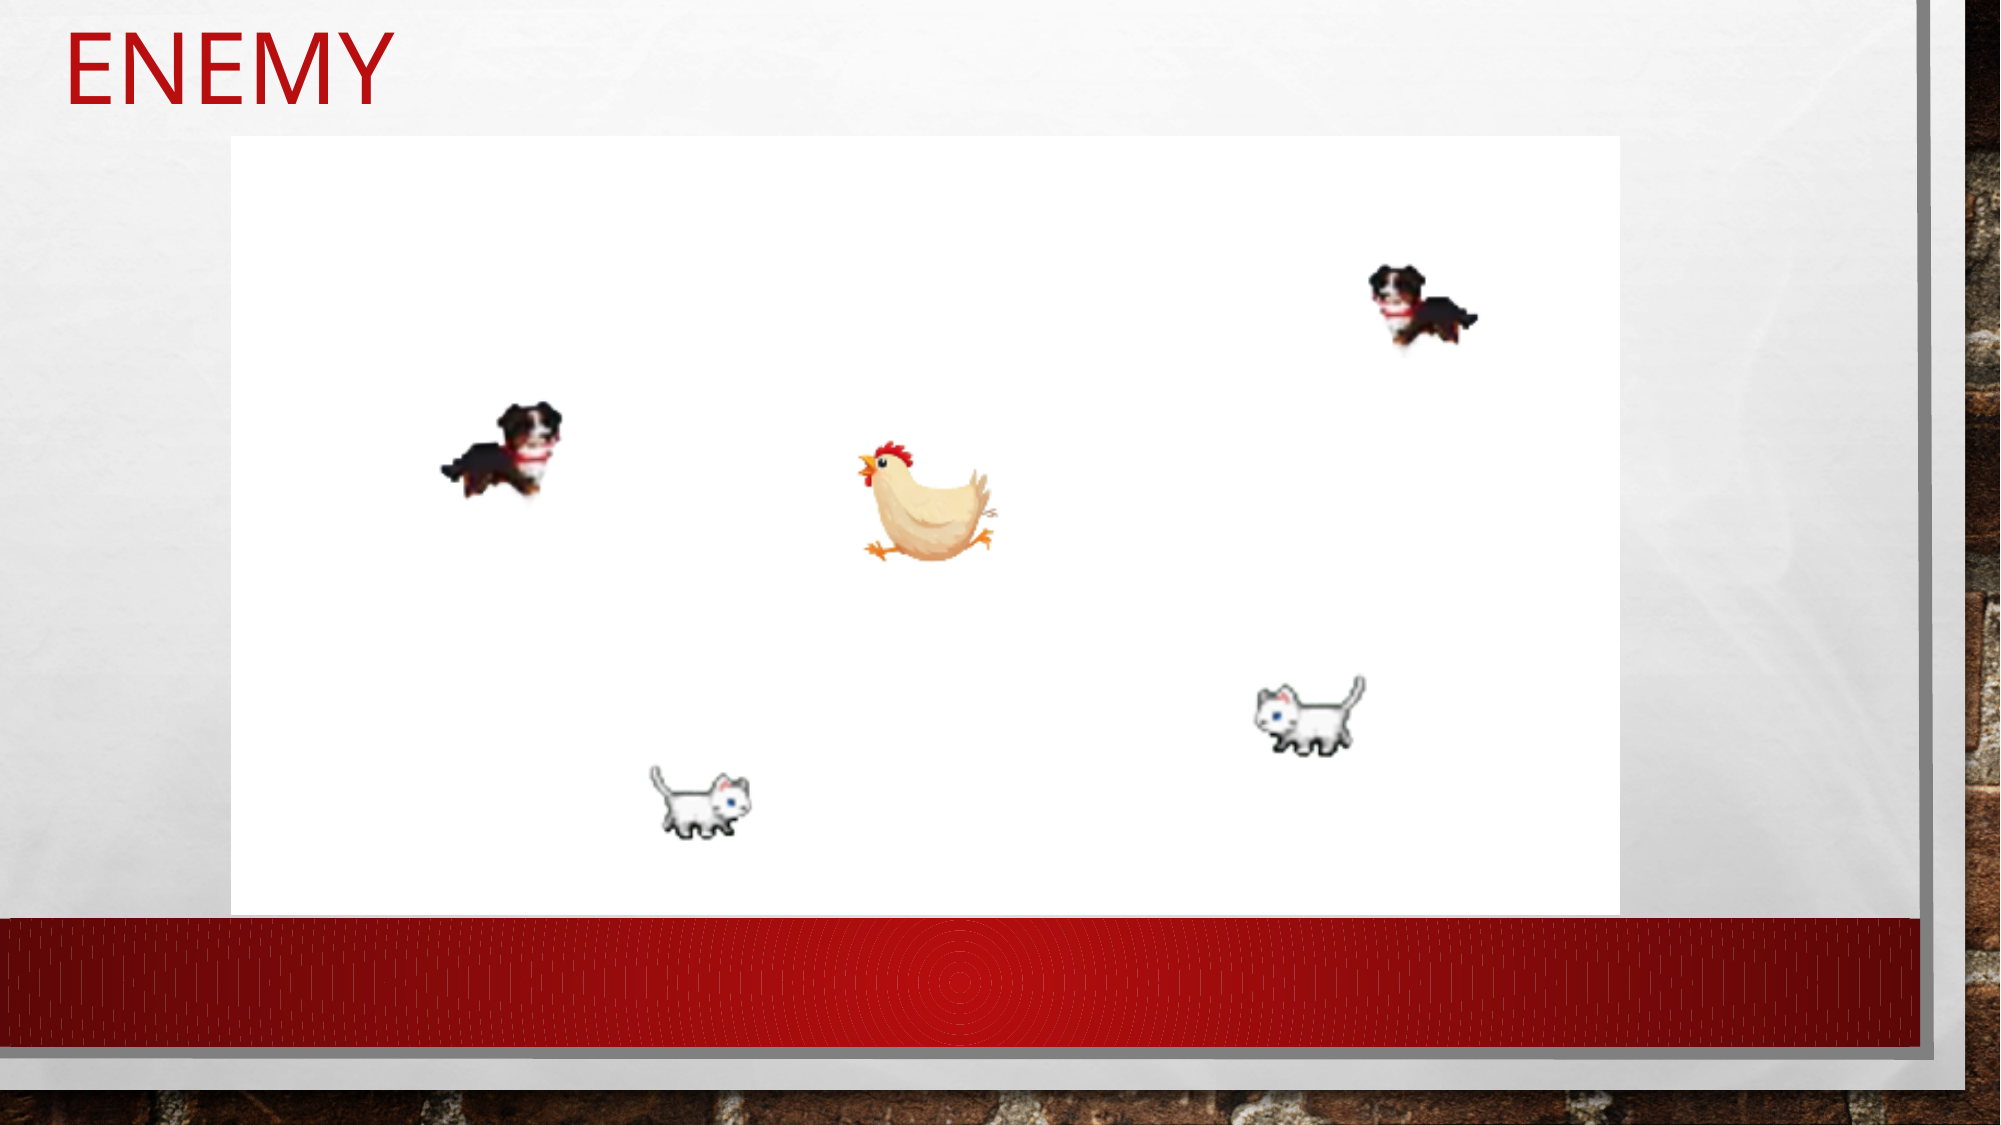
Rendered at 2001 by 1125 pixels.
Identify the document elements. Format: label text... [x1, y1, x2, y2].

picture [0, 0, 2000, 1125]
title enemy [46, 0, 1752, 144]
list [231, 136, 1620, 915]
